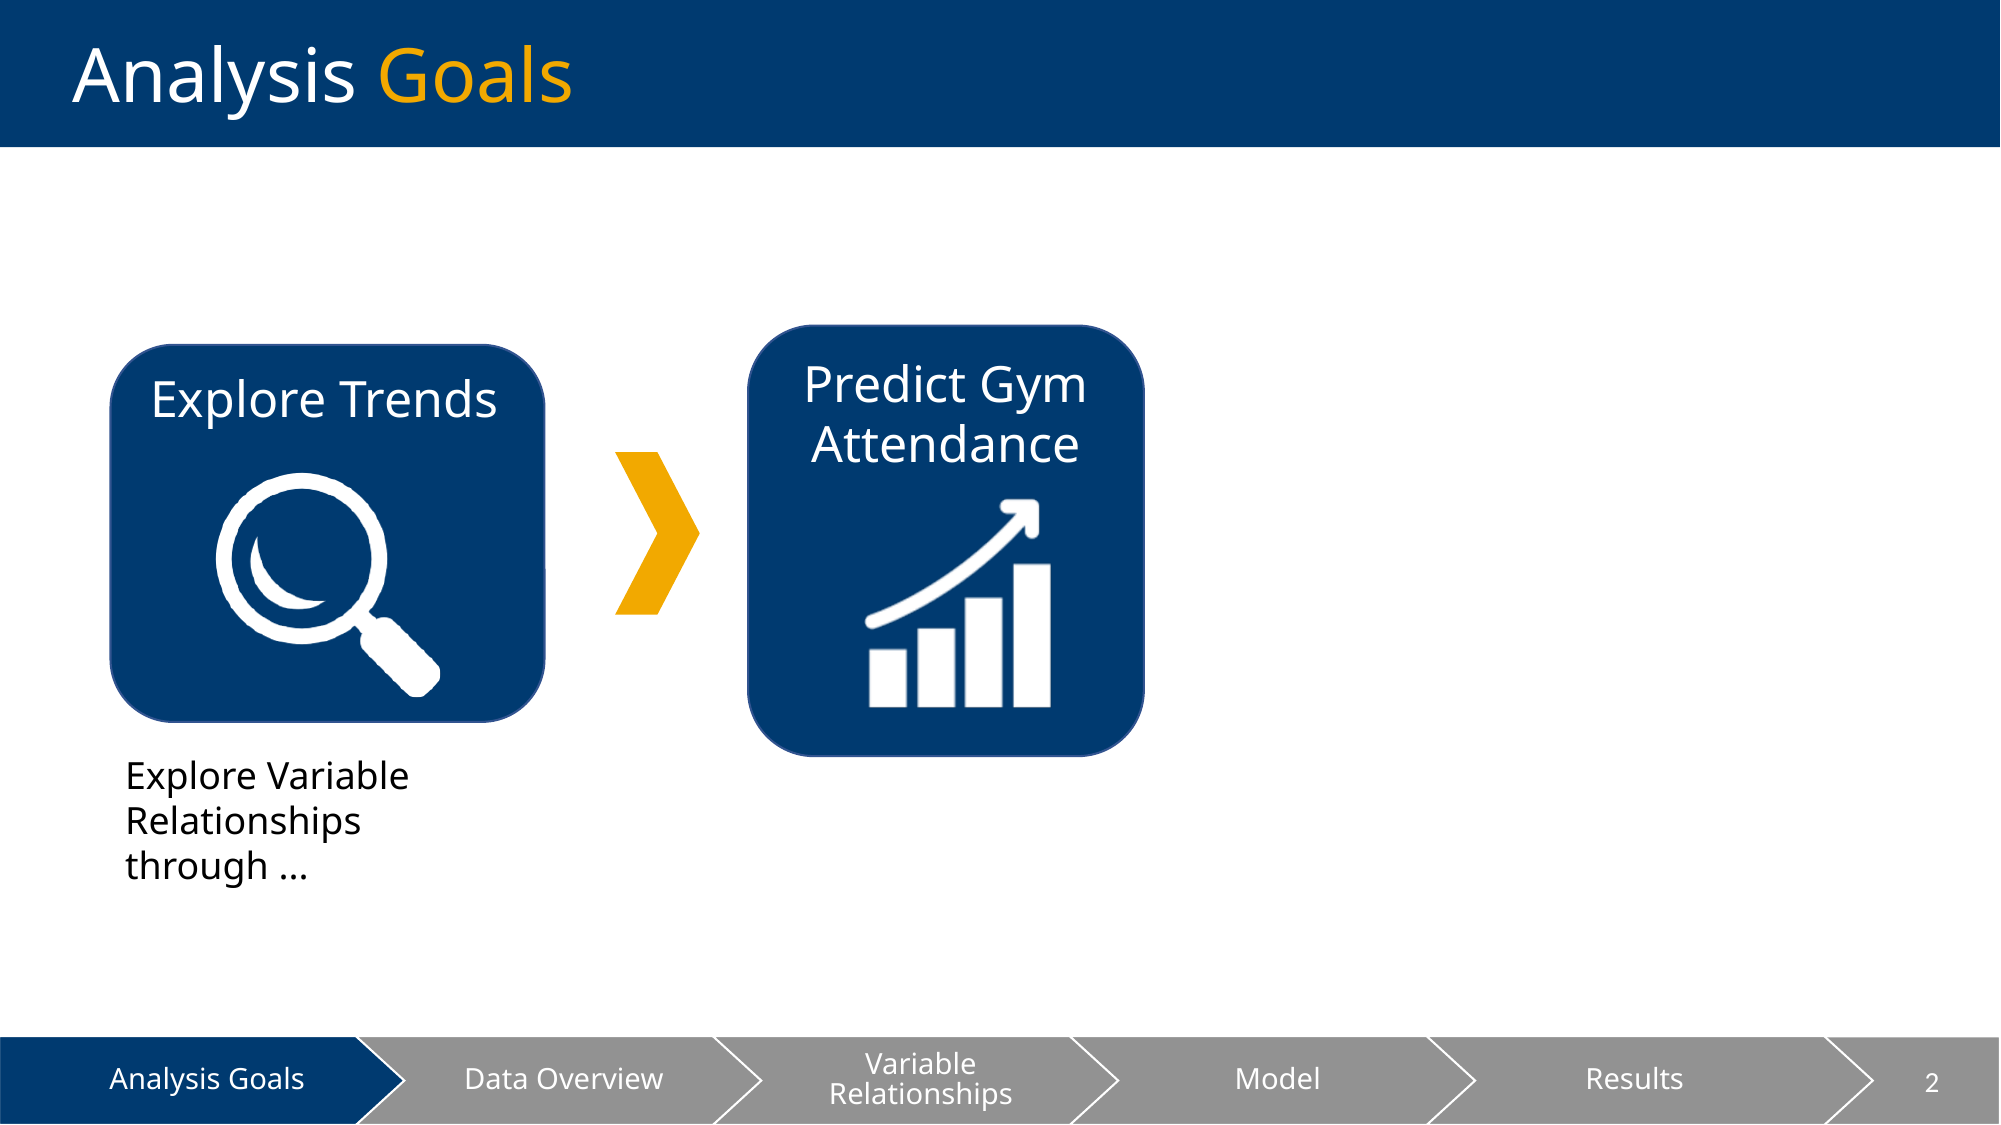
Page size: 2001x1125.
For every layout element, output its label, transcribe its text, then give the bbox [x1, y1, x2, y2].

text_box [766, 324, 1126, 344]
text_box [613, 451, 701, 616]
picture [214, 471, 441, 698]
text_box [747, 480, 1145, 758]
picture [817, 461, 1104, 748]
text_box [0, 0, 2000, 148]
text_box [130, 343, 525, 360]
text_box Explore Trends [110, 360, 539, 435]
text_box Analysis Goals [57, 20, 1234, 126]
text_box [0, 1036, 1873, 1125]
text_box 2 [1826, 1035, 2000, 1125]
text_box Explore Variable Relationships through ... [110, 744, 545, 895]
text_box [109, 379, 546, 723]
text_box Predict Gym Attendance [732, 344, 1160, 480]
